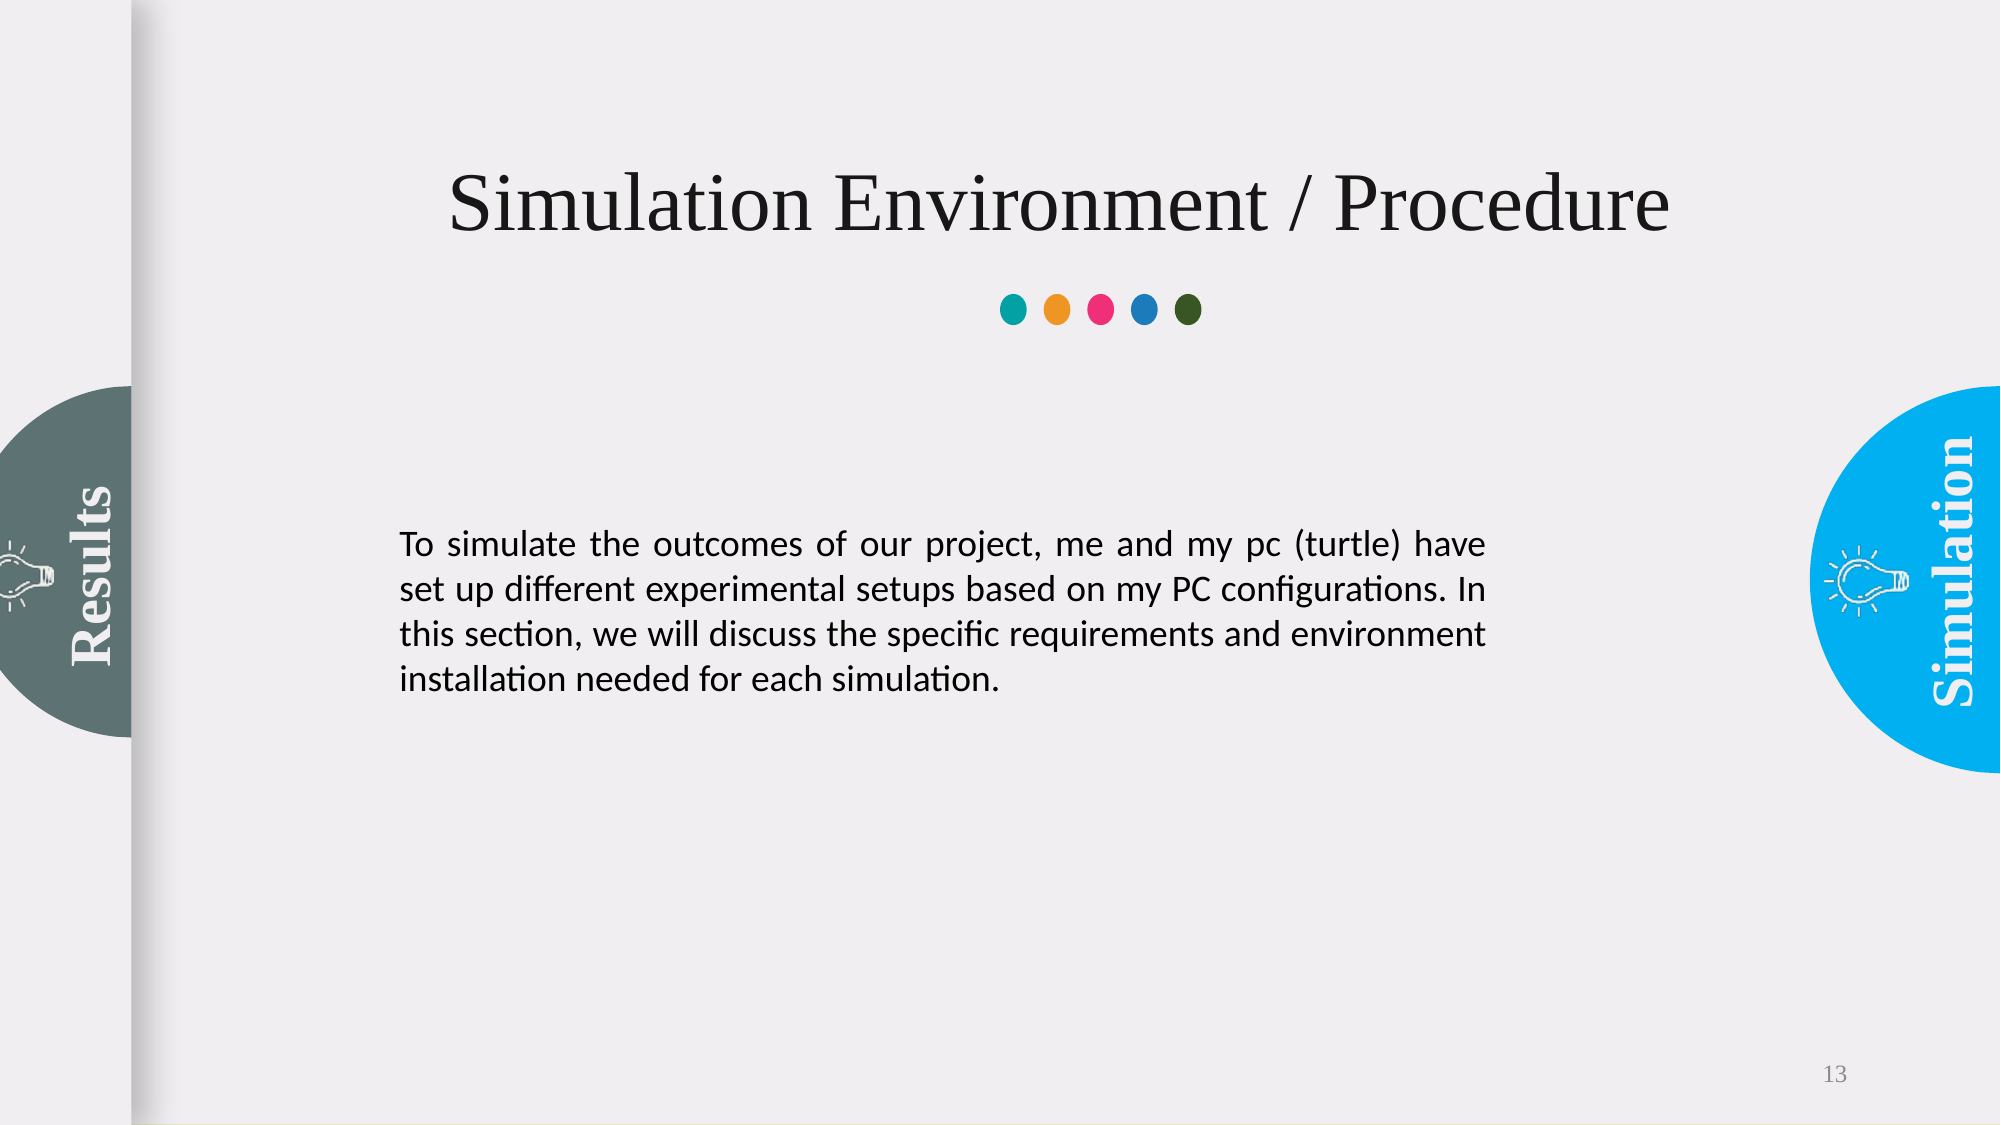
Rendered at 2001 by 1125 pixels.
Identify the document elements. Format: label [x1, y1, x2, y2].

text_box [132, 0, 2000, 1125]
text_box [999, 293, 1202, 326]
text_box [0, 0, 132, 1125]
